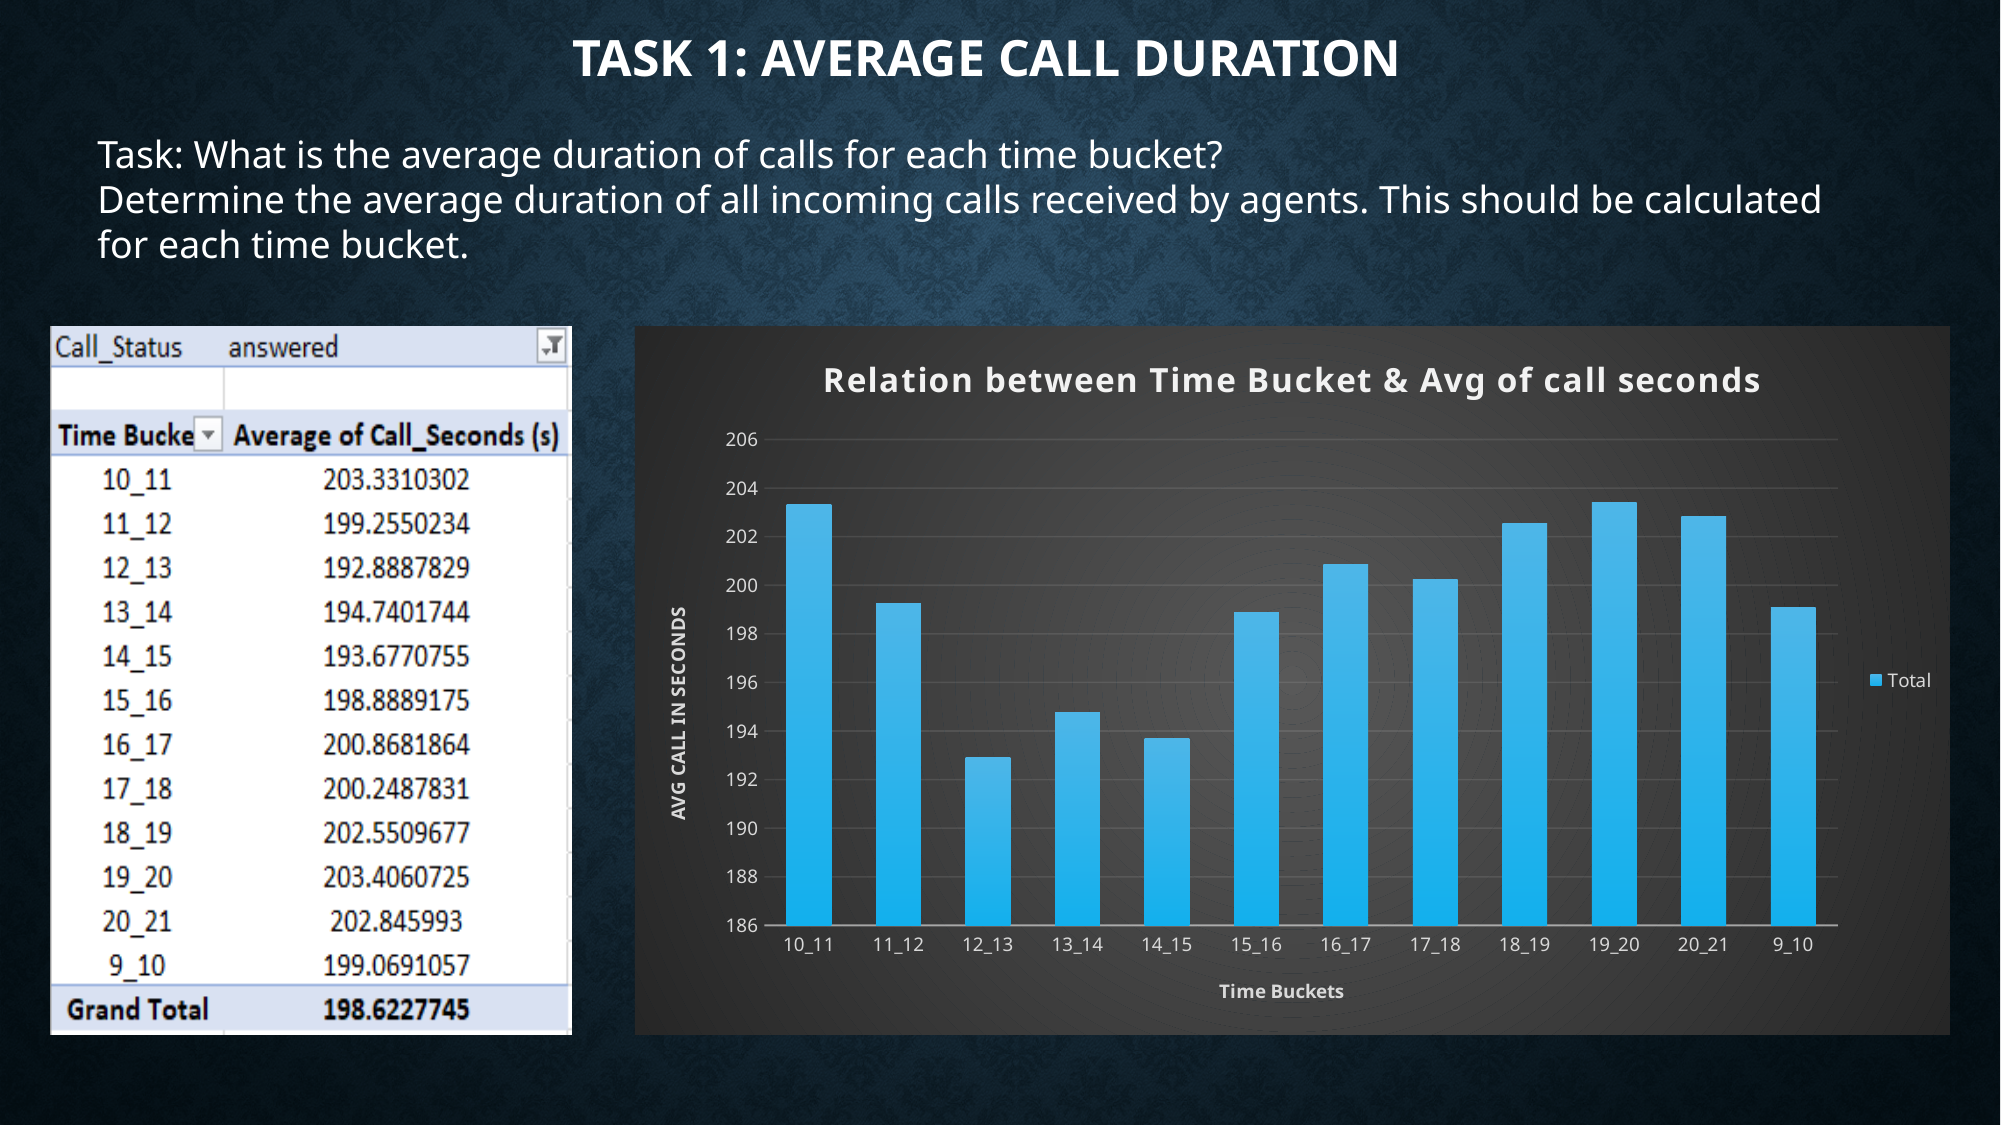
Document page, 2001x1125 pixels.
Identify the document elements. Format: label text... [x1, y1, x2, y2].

chart [634, 325, 1951, 1036]
text_box Task: What is the average duration of calls for each time bucket? Determine the average duration of all incoming calls received by agents. This should be calculated for each time bucket. [82, 123, 1900, 274]
picture [49, 325, 573, 1036]
title Task 1: Average call duration [23, 0, 1950, 96]
